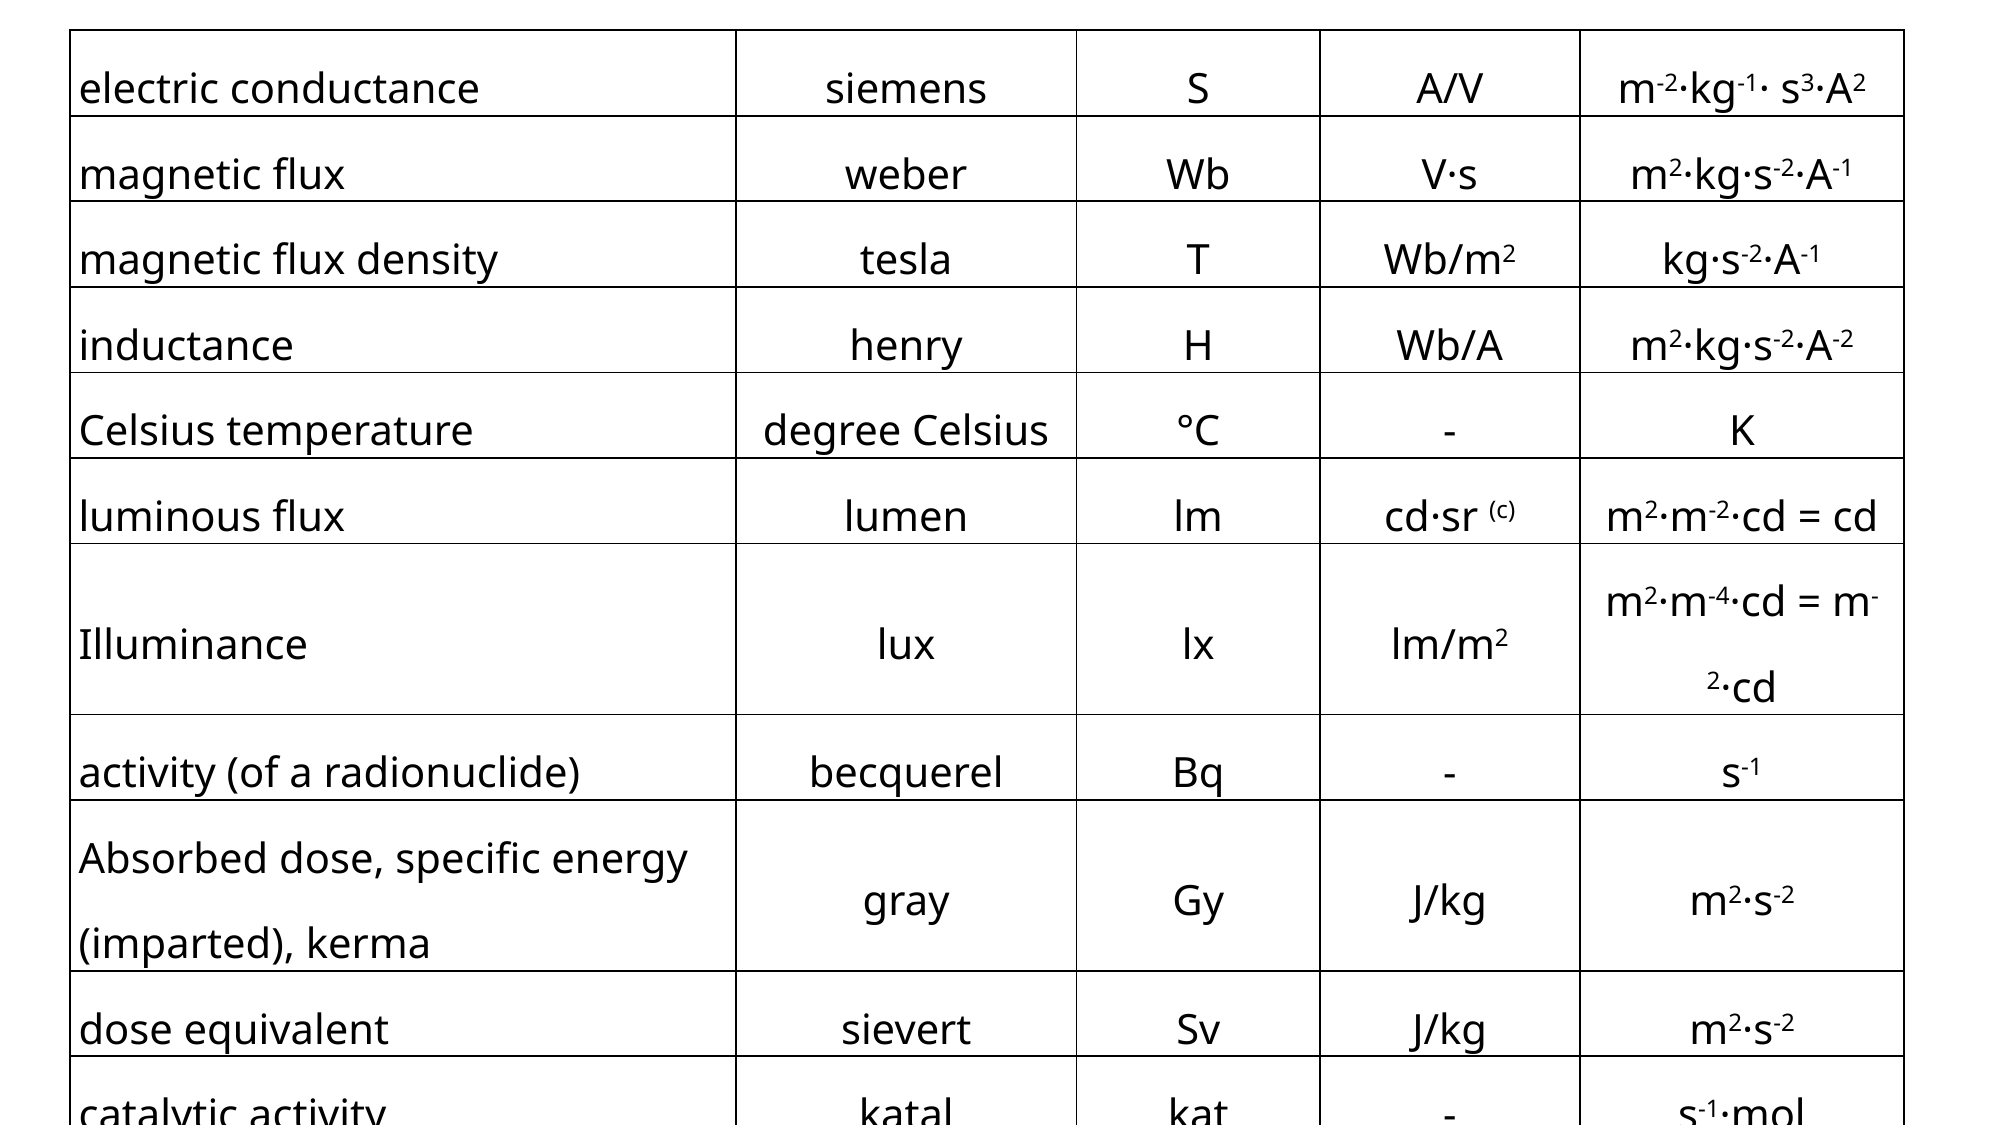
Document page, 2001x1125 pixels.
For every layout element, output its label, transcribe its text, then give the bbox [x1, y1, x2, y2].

table_cell Absorbed dose, specific energy (imparted), kerma [71, 801, 735, 970]
table_cell Wb [1077, 117, 1319, 200]
table_cell dose equivalent [71, 972, 735, 1055]
table_cell Bq [1077, 715, 1319, 799]
table_cell m2·s-2 [1581, 801, 1903, 970]
table_cell inductance [71, 288, 735, 372]
table_cell tesla [737, 202, 1076, 286]
table_cell V·s [1321, 117, 1579, 200]
table_header electric conductance [71, 31, 735, 115]
table_cell katal [737, 1057, 1076, 1125]
table_cell activity (of a radionuclide) [71, 715, 735, 799]
table_cell m2·m-2·cd = cd [1581, 459, 1903, 543]
table_cell K [1581, 373, 1903, 457]
table_cell Illuminance [71, 544, 735, 714]
table_cell magnetic flux density [71, 202, 735, 286]
table_cell lux [737, 544, 1076, 714]
table_cell Wb/A [1321, 288, 1579, 372]
table_cell kg·s-2·A-1 [1581, 202, 1903, 286]
table_cell sievert [737, 972, 1076, 1055]
table_cell s-1·mol [1581, 1057, 1903, 1125]
table_cell Sv [1077, 972, 1319, 1055]
table_cell gray [737, 801, 1076, 970]
table_cell catalytic activity [71, 1057, 735, 1125]
table_cell s-1 [1581, 715, 1903, 799]
table_cell T [1077, 202, 1319, 286]
table_cell °C [1077, 373, 1319, 457]
table_cell magnetic flux [71, 117, 735, 200]
table_cell m2·m-4·cd = m-2·cd [1581, 544, 1903, 714]
table_cell - [1321, 1057, 1579, 1125]
table_cell luminous flux [71, 459, 735, 543]
table_cell J/kg [1321, 972, 1579, 1055]
table_cell m2·s-2 [1581, 972, 1903, 1055]
table_cell kat [1077, 1057, 1319, 1125]
table_cell m2·kg·s-2·A-1 [1581, 117, 1903, 200]
table_cell Celsius temperature [71, 373, 735, 457]
table_cell weber [737, 117, 1076, 200]
table_header A/V [1321, 31, 1579, 115]
table_header S [1077, 31, 1319, 115]
table_cell - [1321, 715, 1579, 799]
table_header siemens [737, 31, 1076, 115]
table_cell henry [737, 288, 1076, 372]
table_cell Wb/m2 [1321, 202, 1579, 286]
table_cell lumen [737, 459, 1076, 543]
table_cell - [1321, 373, 1579, 457]
table_cell Gy [1077, 801, 1319, 970]
table_cell cd·sr (c) [1321, 459, 1579, 543]
table_cell lx [1077, 544, 1319, 714]
table_header m-2·kg-1· s3·A2 [1581, 31, 1903, 115]
table_cell becquerel [737, 715, 1076, 799]
table_cell lm [1077, 459, 1319, 543]
table_cell m2·kg·s-2·A-2 [1581, 288, 1903, 372]
table_cell degree Celsius [737, 373, 1076, 457]
table_cell H [1077, 288, 1319, 372]
table_cell lm/m2 [1321, 544, 1579, 714]
table_cell J/kg [1321, 801, 1579, 970]
